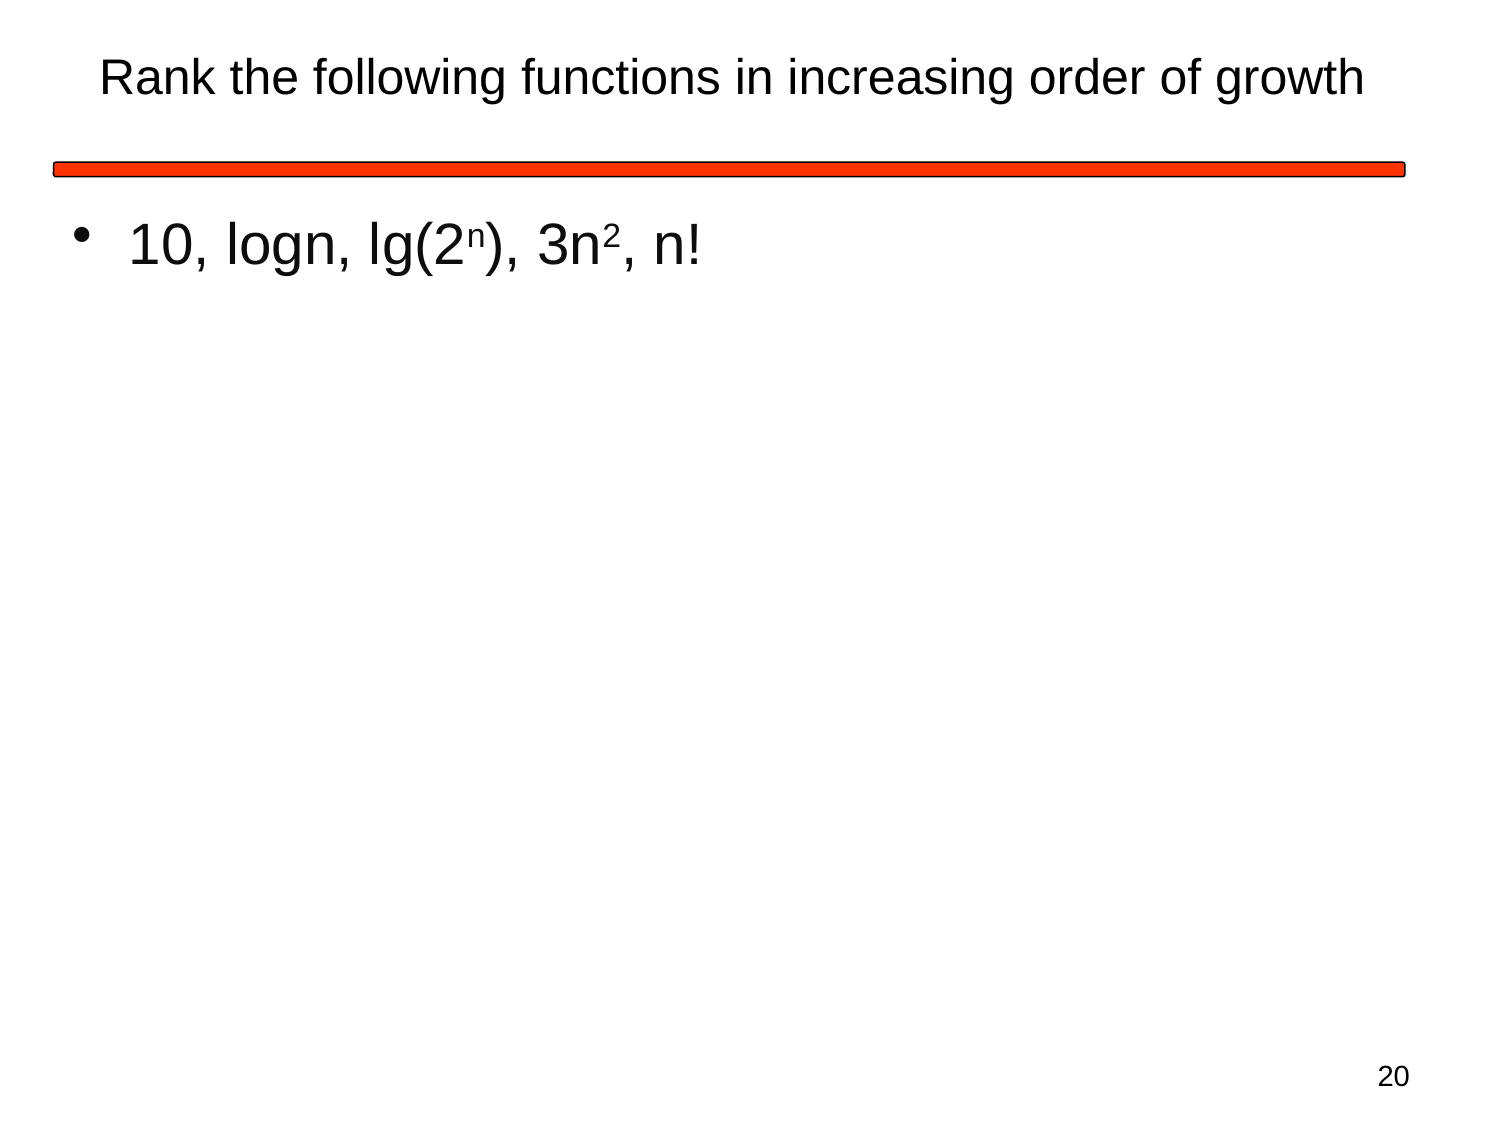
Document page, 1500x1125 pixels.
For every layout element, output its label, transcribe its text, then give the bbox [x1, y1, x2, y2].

title Rank the following functions in increasing order of growth [57, 0, 1408, 149]
slide_number 20 [1074, 1049, 1425, 1103]
list 10, logn, lg(2n), 3n2, n! [57, 199, 1408, 1032]
